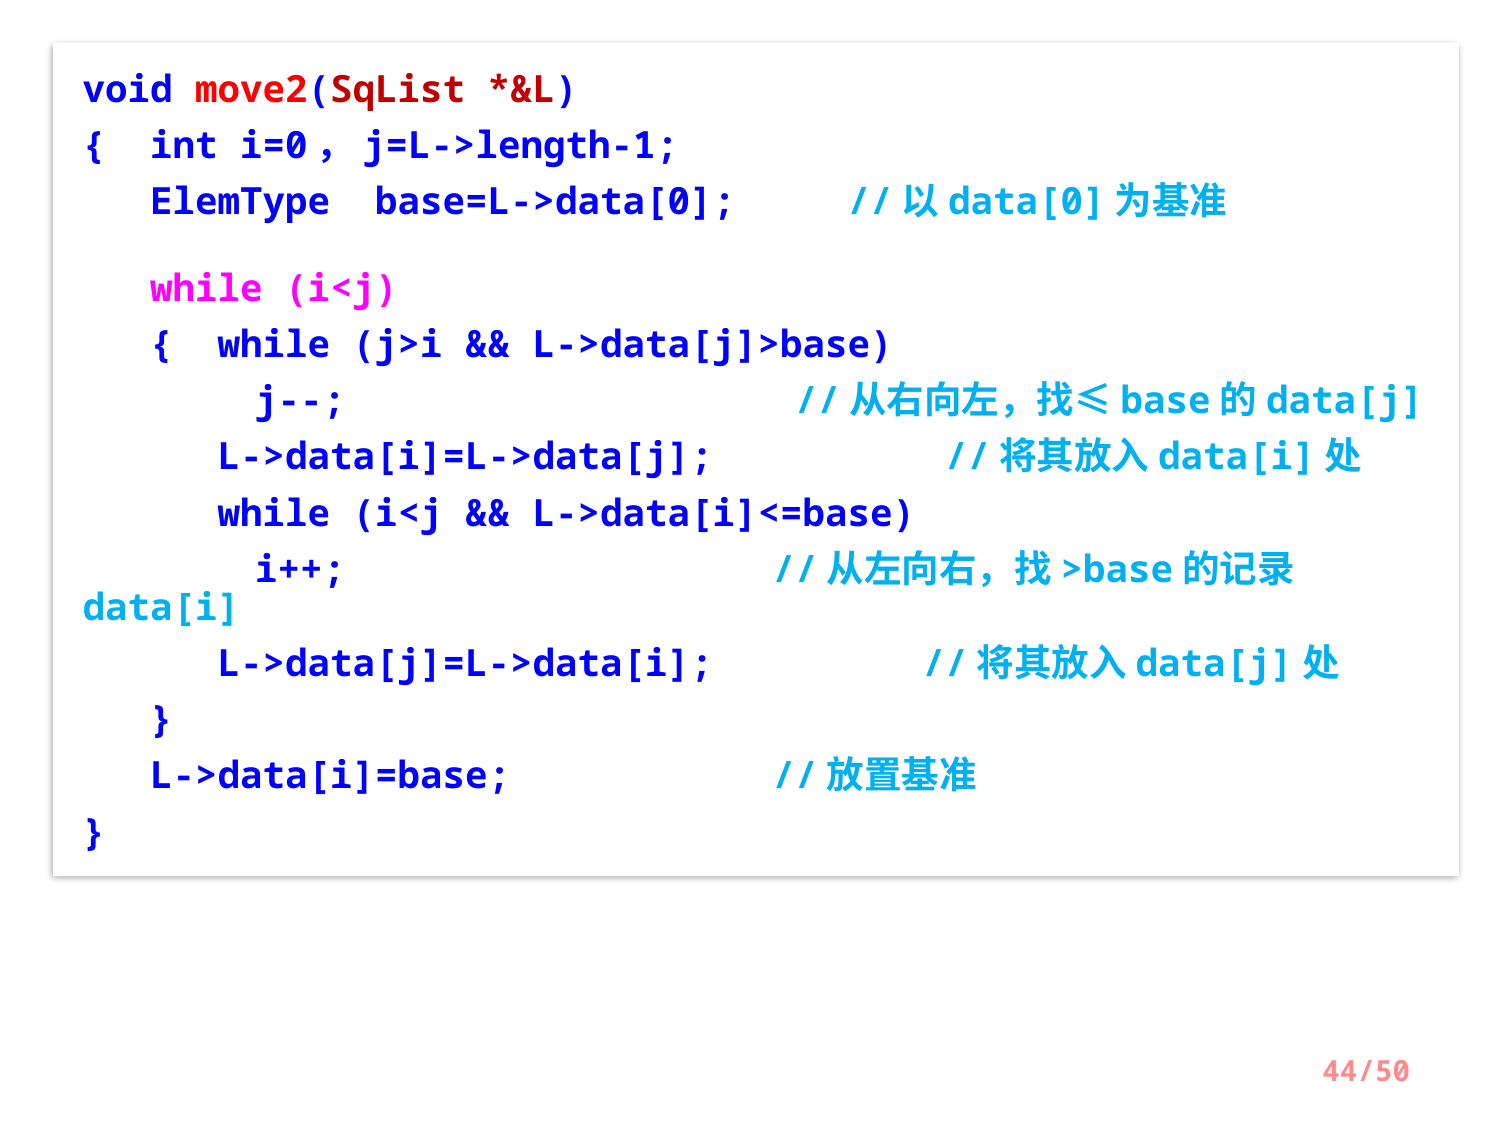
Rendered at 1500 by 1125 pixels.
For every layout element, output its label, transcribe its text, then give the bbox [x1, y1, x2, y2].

text_box void move2(SqList *&L) { int i=0，j=L->length-1; ElemType base=L->data[0]; //以data[0]为基准 while (i<j) { while (j>i && L->data[j]>base) j--; //从右向左，找≤base的data[j] L->data[i]=L->data[j]; //将其放入data[i]处 while (i<j && L->data[i]<=base) i++; //从左向右，找>base的记录data[i] L->data[j]=L->data[i]; //将其放入data[j]处 } L->data[i]=base; //放置基准 } [52, 42, 1460, 877]
slide_number 44/50 [1074, 1042, 1425, 1103]
